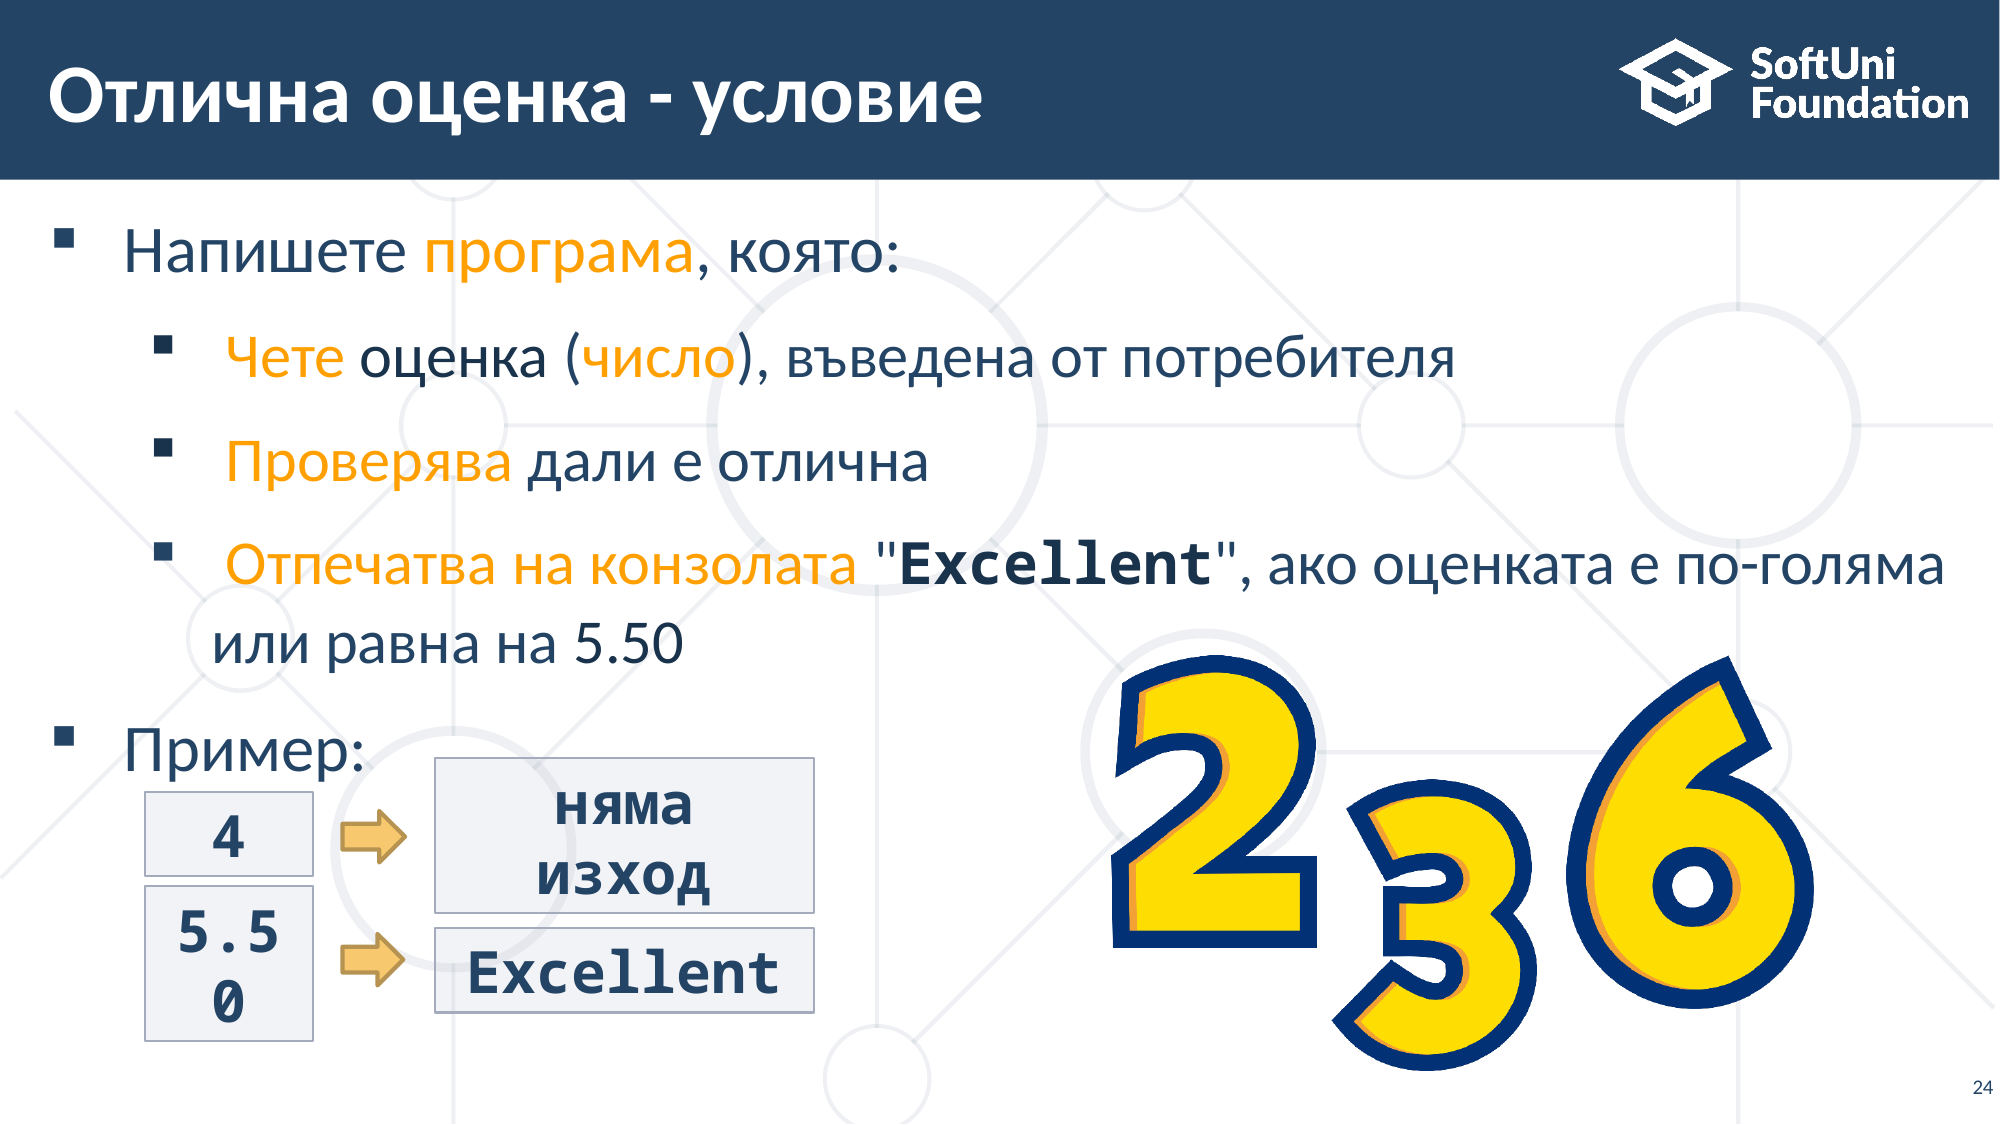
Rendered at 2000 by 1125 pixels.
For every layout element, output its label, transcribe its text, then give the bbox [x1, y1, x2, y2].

text_box Excellent [435, 927, 814, 1013]
slide_number 24 [1929, 1070, 2000, 1103]
text_box 4 [144, 791, 313, 877]
text_box [340, 809, 408, 865]
text_box 5.50 [144, 886, 313, 1041]
text_box няма изход [435, 758, 814, 914]
list Напишете програма, която: Чете оценка (число), въведена от потребителя Проверява дали е отлична Отпечатва на конзолата "Excellent", ако оценката е по-голяма или равна на 5.50 Пример: [31, 196, 1970, 1050]
title Отлична оценка - условие [31, 16, 1591, 162]
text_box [1110, 655, 1814, 1071]
text_box [340, 931, 406, 988]
picture [1618, 38, 1968, 126]
